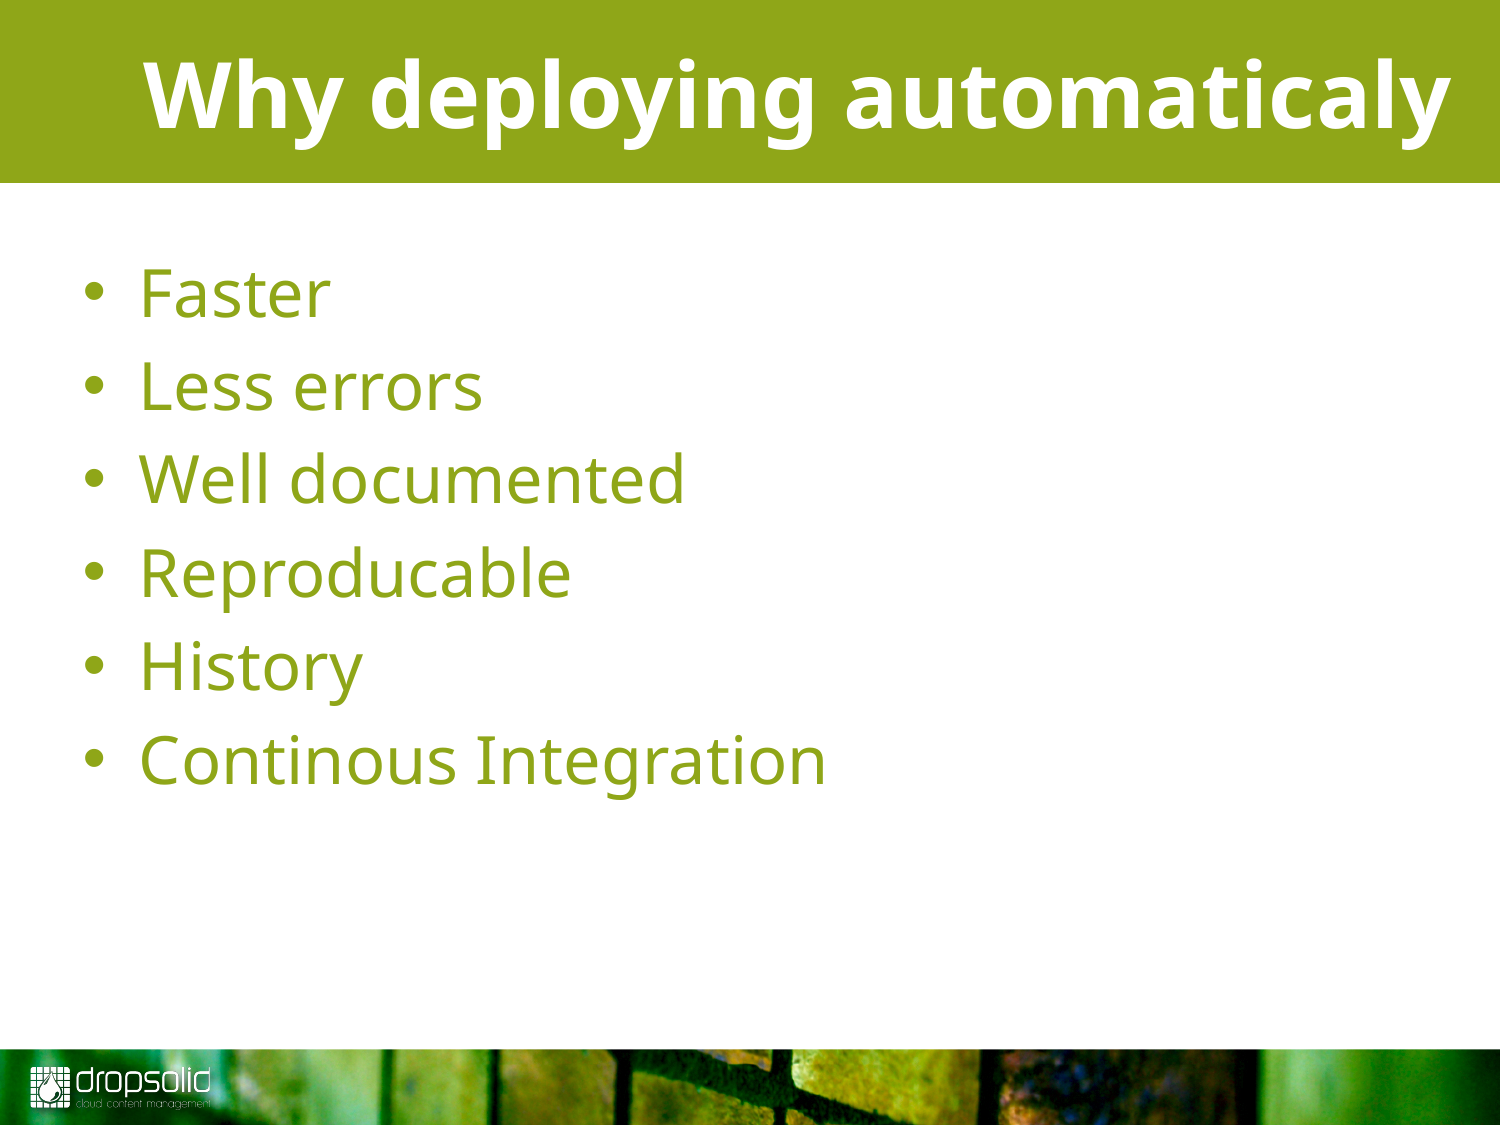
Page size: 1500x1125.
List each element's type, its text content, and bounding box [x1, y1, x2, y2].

title Why deploying automaticaly [0, 0, 1500, 183]
list Faster Less errors Well documented Reproducable History Continous Integration [0, 183, 1500, 1050]
picture [0, 1050, 1500, 1125]
